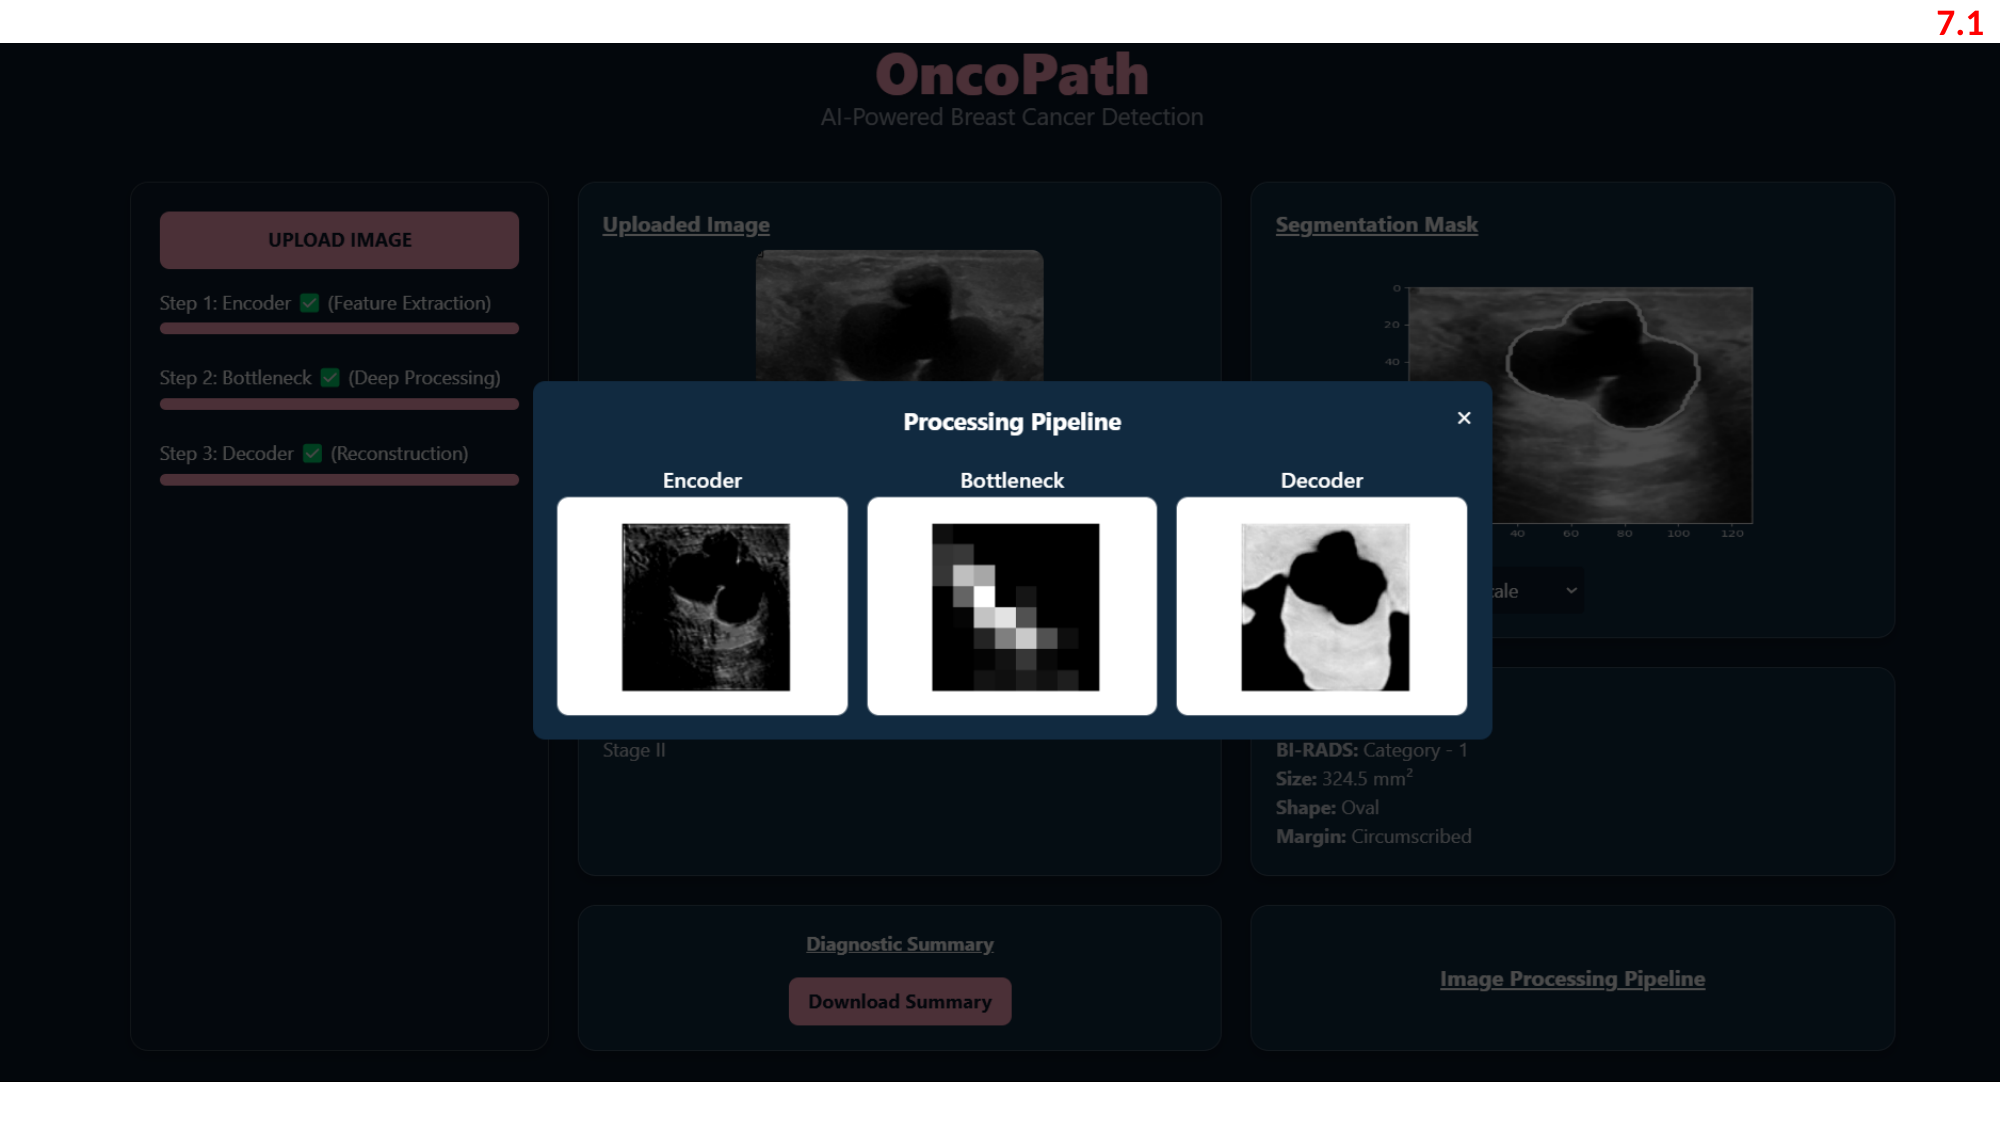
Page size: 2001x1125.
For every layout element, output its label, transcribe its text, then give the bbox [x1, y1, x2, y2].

text_box 7.1 [1921, 0, 2000, 43]
picture [0, 43, 2000, 1082]
